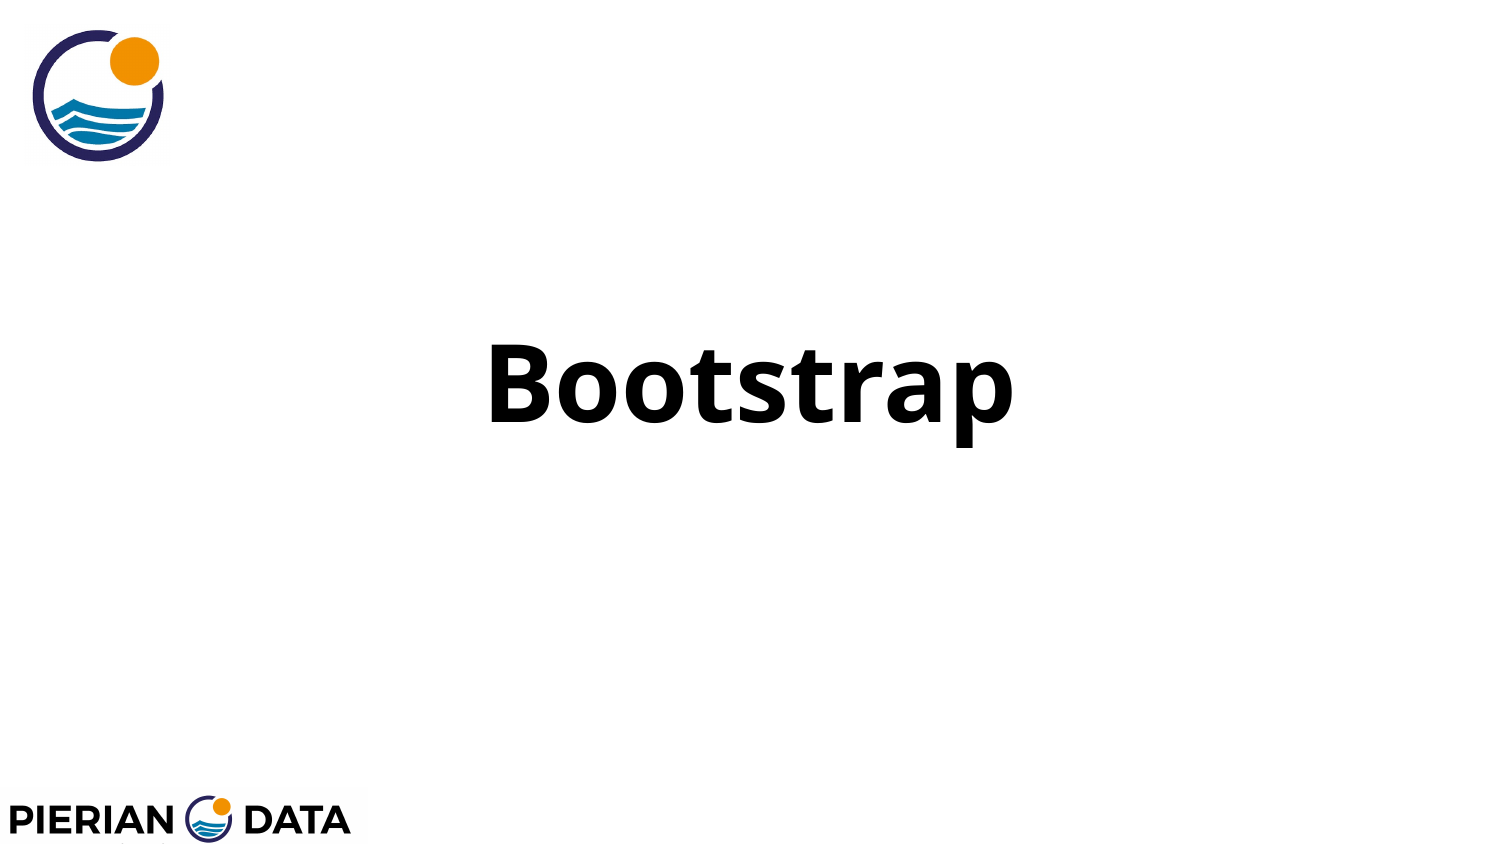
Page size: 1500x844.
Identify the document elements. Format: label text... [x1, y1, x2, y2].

title Bootstrap [51, 122, 1449, 459]
picture [0, 787, 368, 844]
picture [24, 24, 172, 167]
